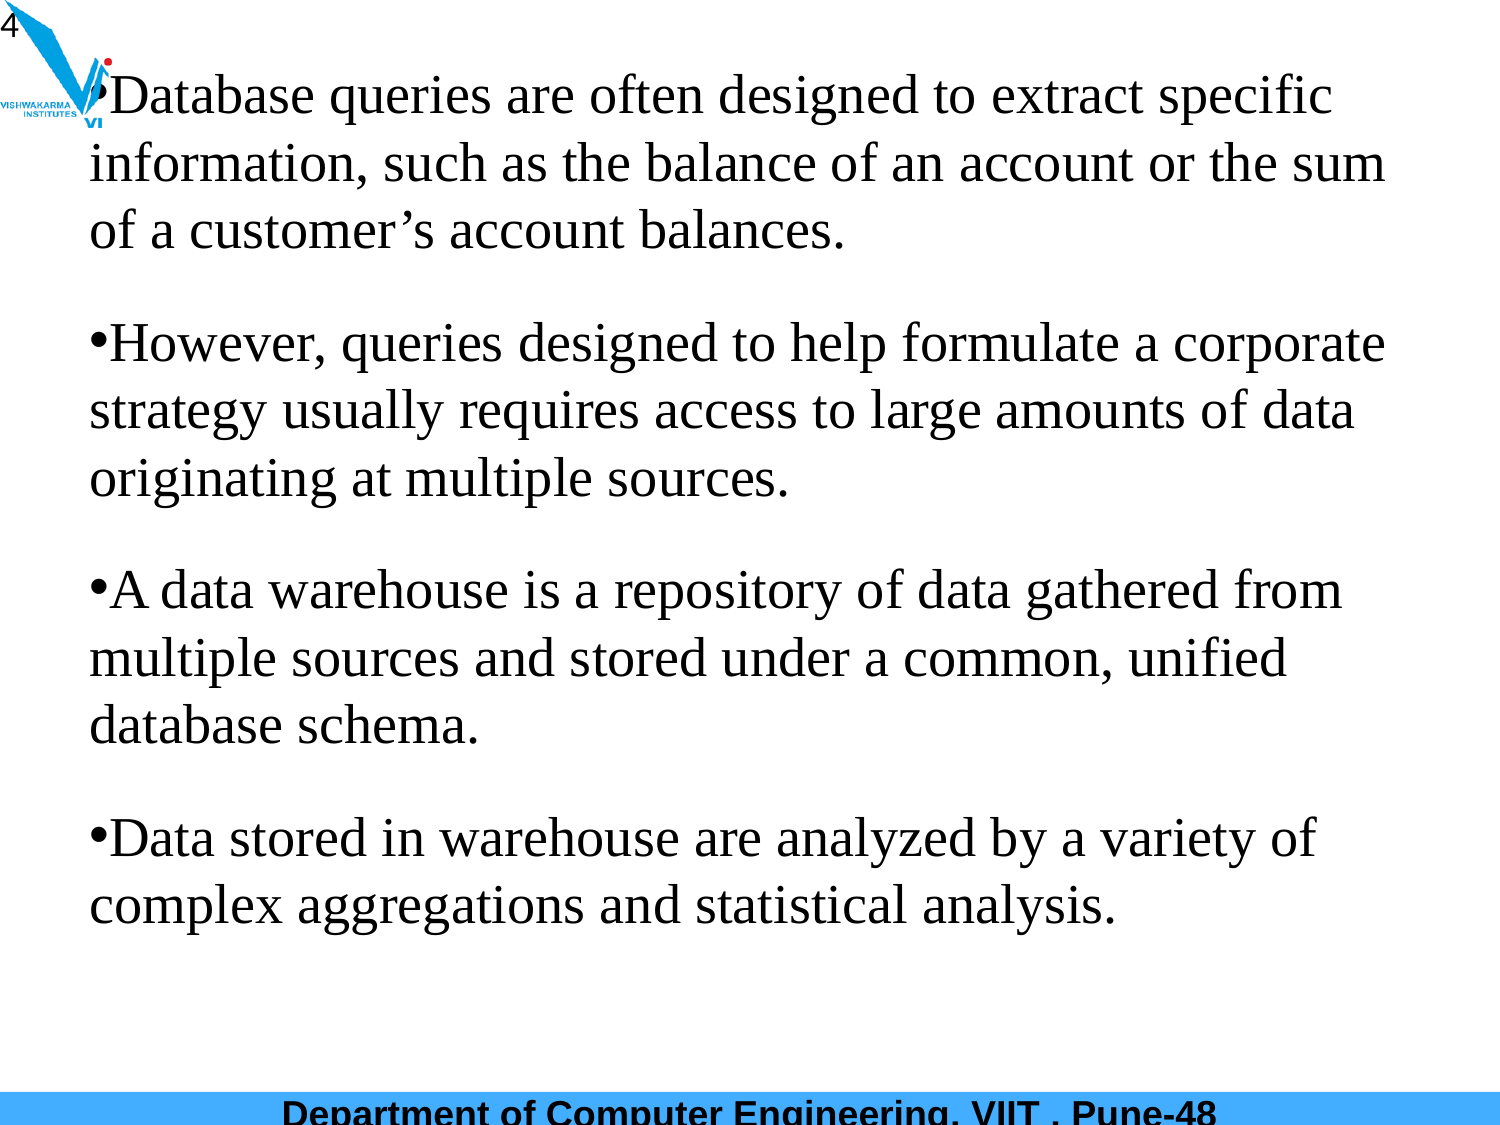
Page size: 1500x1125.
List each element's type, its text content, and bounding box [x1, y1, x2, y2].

text_box Database queries are often designed to extract specific information, such as the balance of an account or the sum of a customer’s account balances. However, queries designed to help formulate a corporate strategy usually requires access to large amounts of data originating at multiple sources. A data warehouse is a repository of data gathered from multiple sources and stored under a common, unified database schema. Data stored in warehouse are analyzed by a variety of complex aggregations and statistical analysis. [75, 50, 1425, 1088]
text_box Department of Computer Engineering, VIIT , Pune-48 [0, 1090, 1500, 1125]
picture [0, 0, 120, 135]
